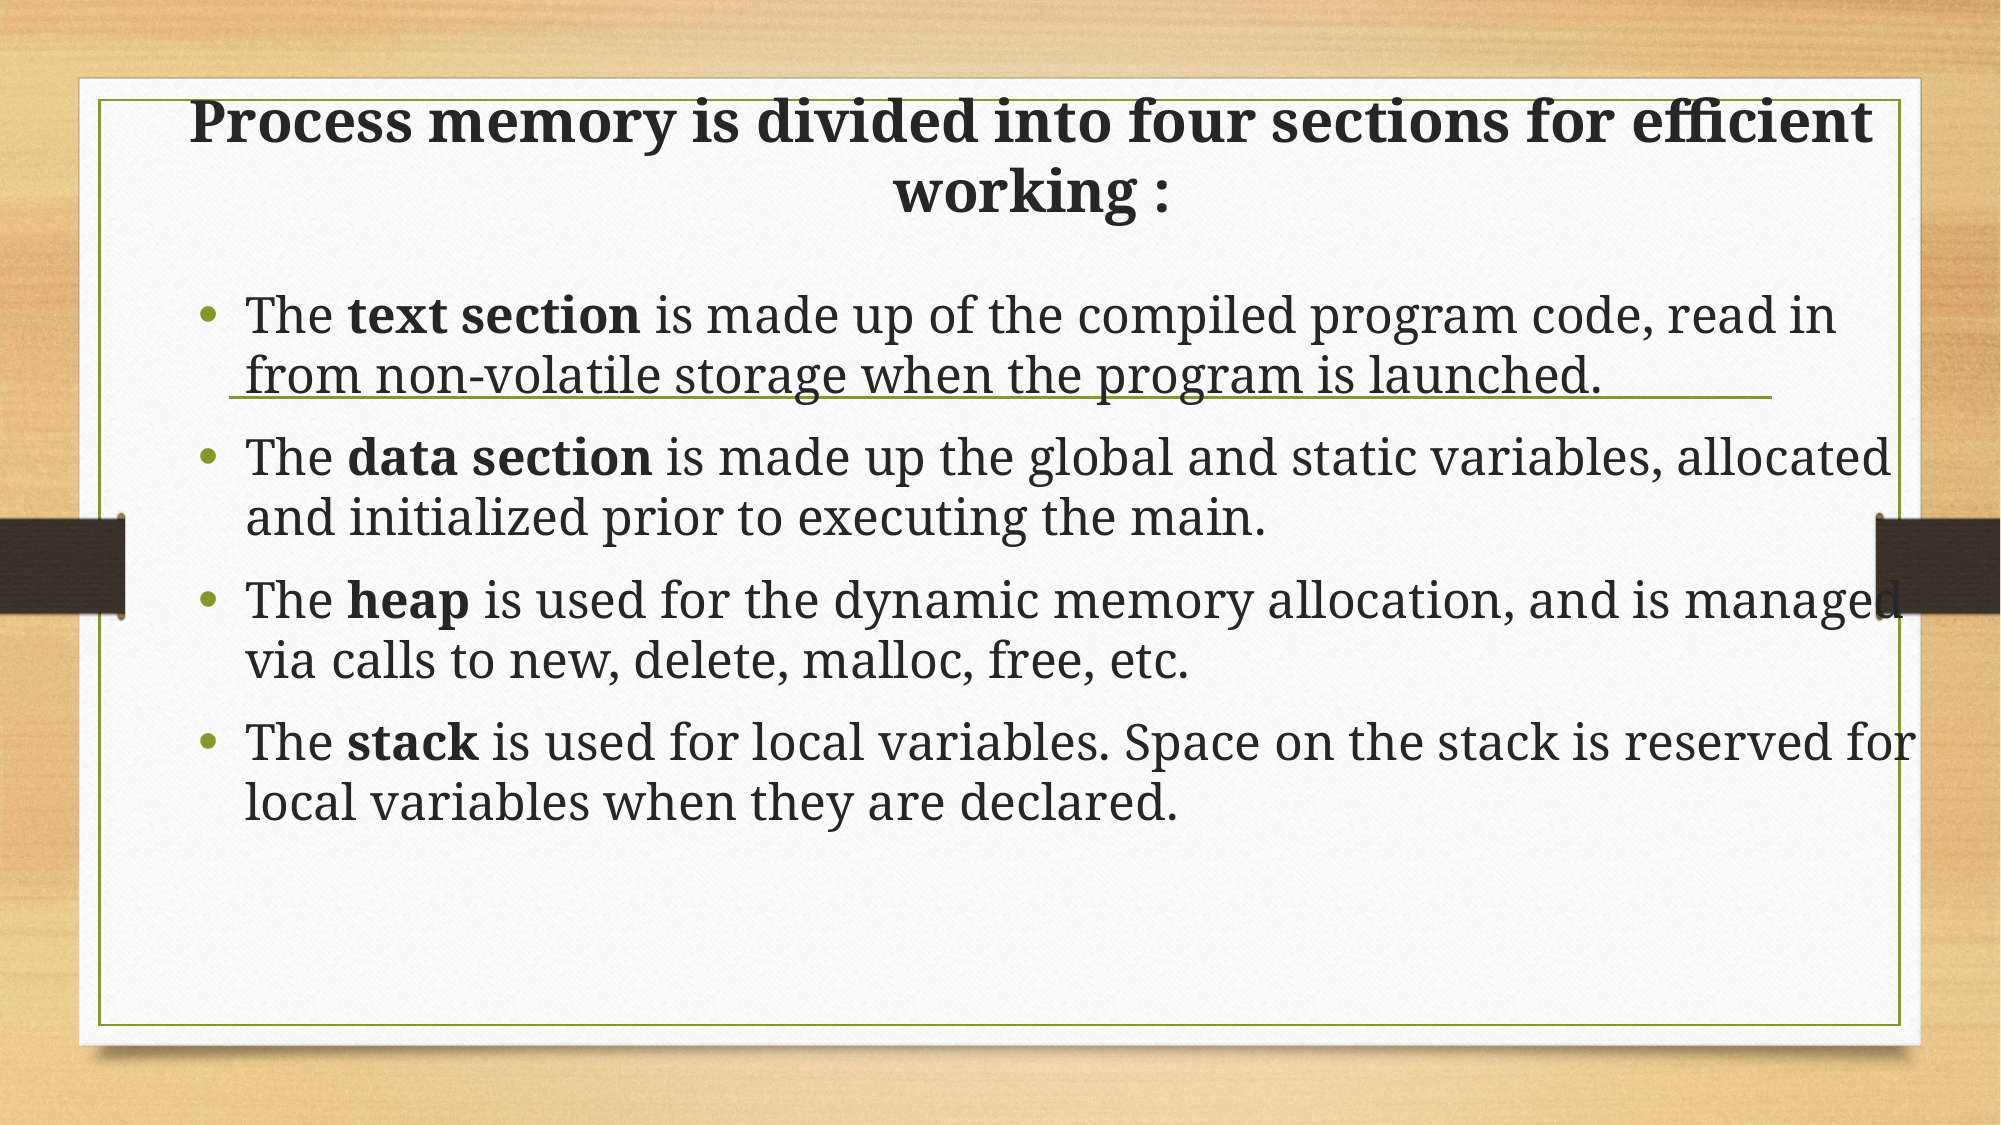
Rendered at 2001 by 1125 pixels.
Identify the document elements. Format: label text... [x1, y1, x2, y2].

title Process memory is divided into four sections for efficient working : [121, 71, 1944, 236]
list The text section is made up of the compiled program code, read in from non-volatile storage when the program is launched. The data section is made up the global and static variables, allocated and initialized prior to executing the main. The heap is used for the dynamic memory allocation, and is managed via calls to new, delete, malloc, free, etc. The stack is used for local variables. Space on the stack is reserved for local variables when they are declared. [183, 275, 1972, 1092]
picture [0, 0, 2001, 1125]
